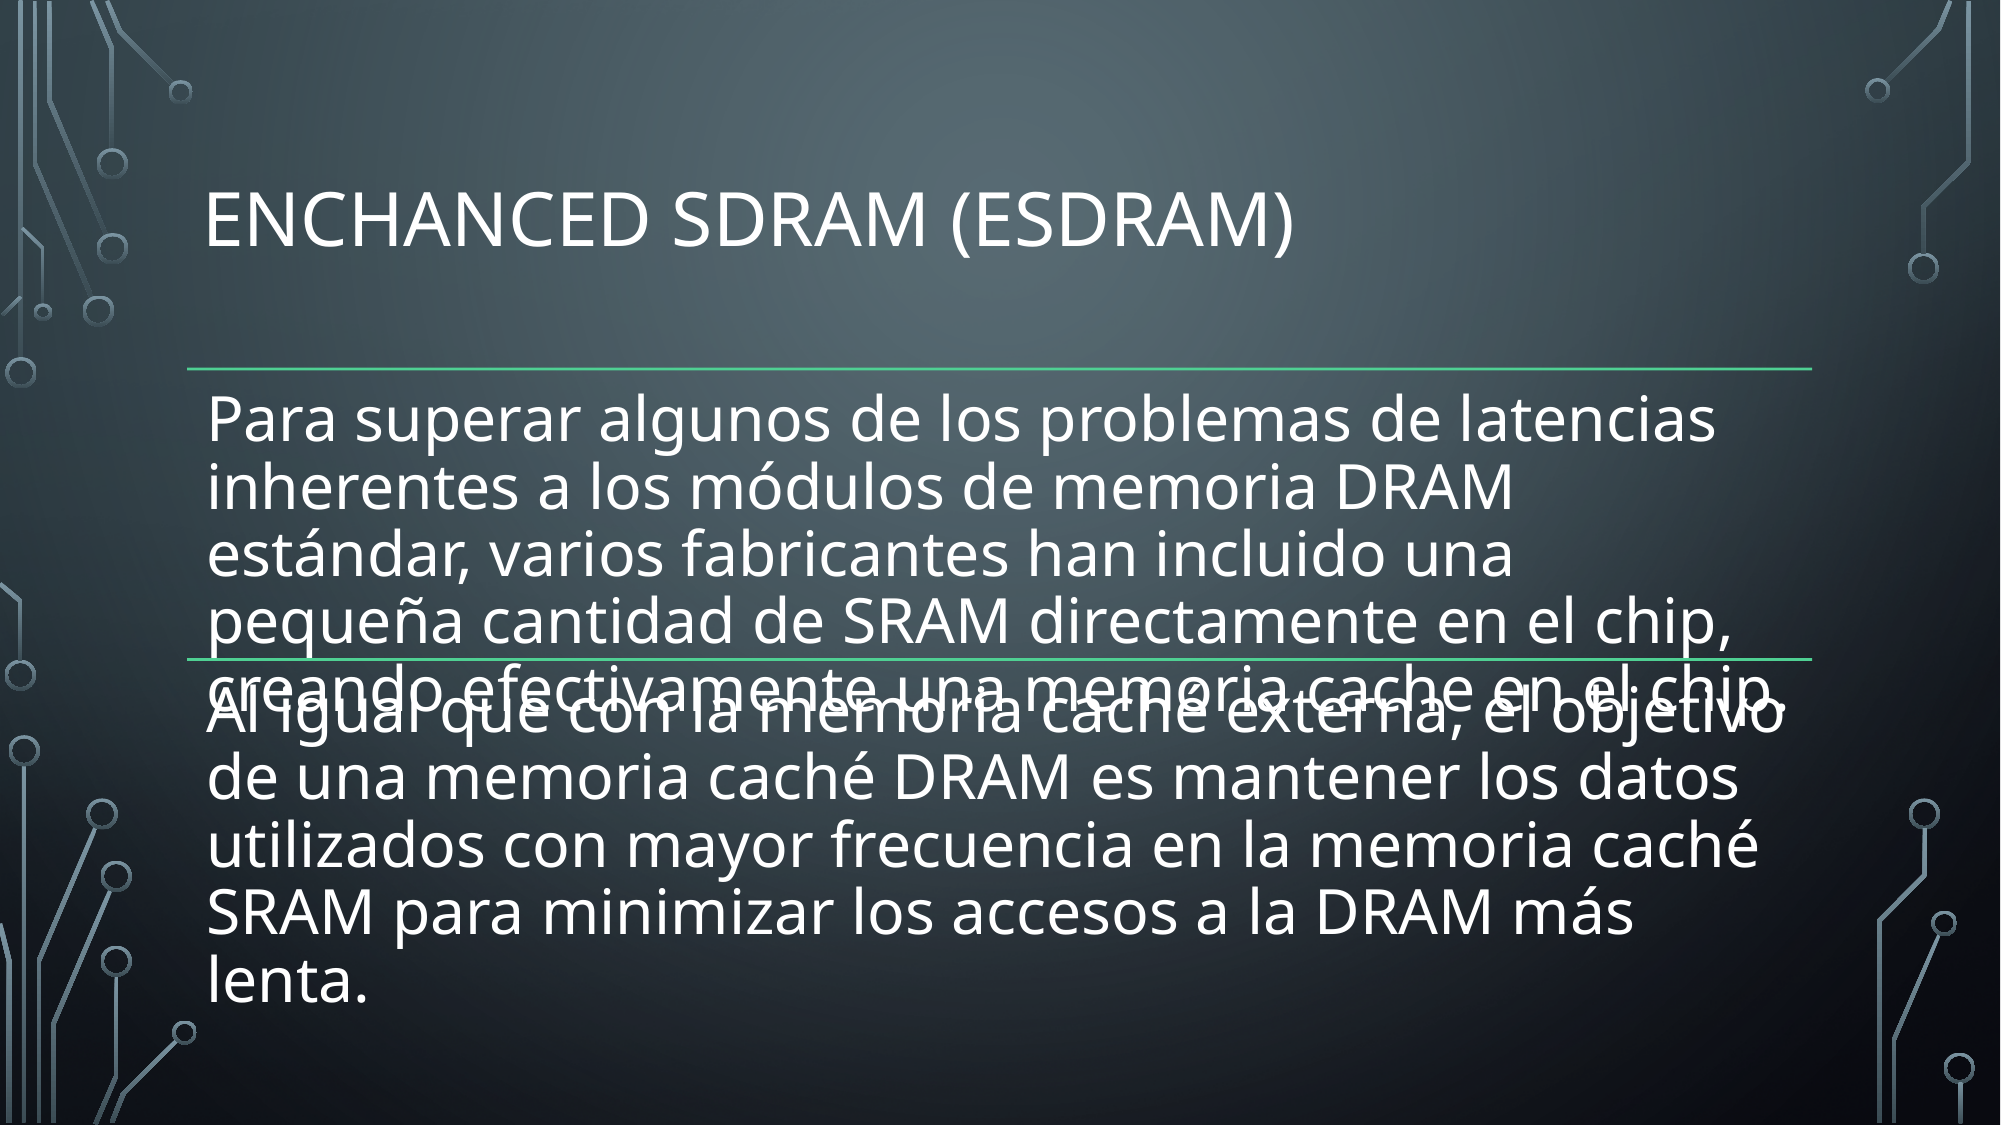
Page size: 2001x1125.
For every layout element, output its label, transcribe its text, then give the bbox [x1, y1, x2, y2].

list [186, 368, 1813, 951]
title ENCHANCED SDRAM (ESDRAM) [187, 101, 1813, 344]
